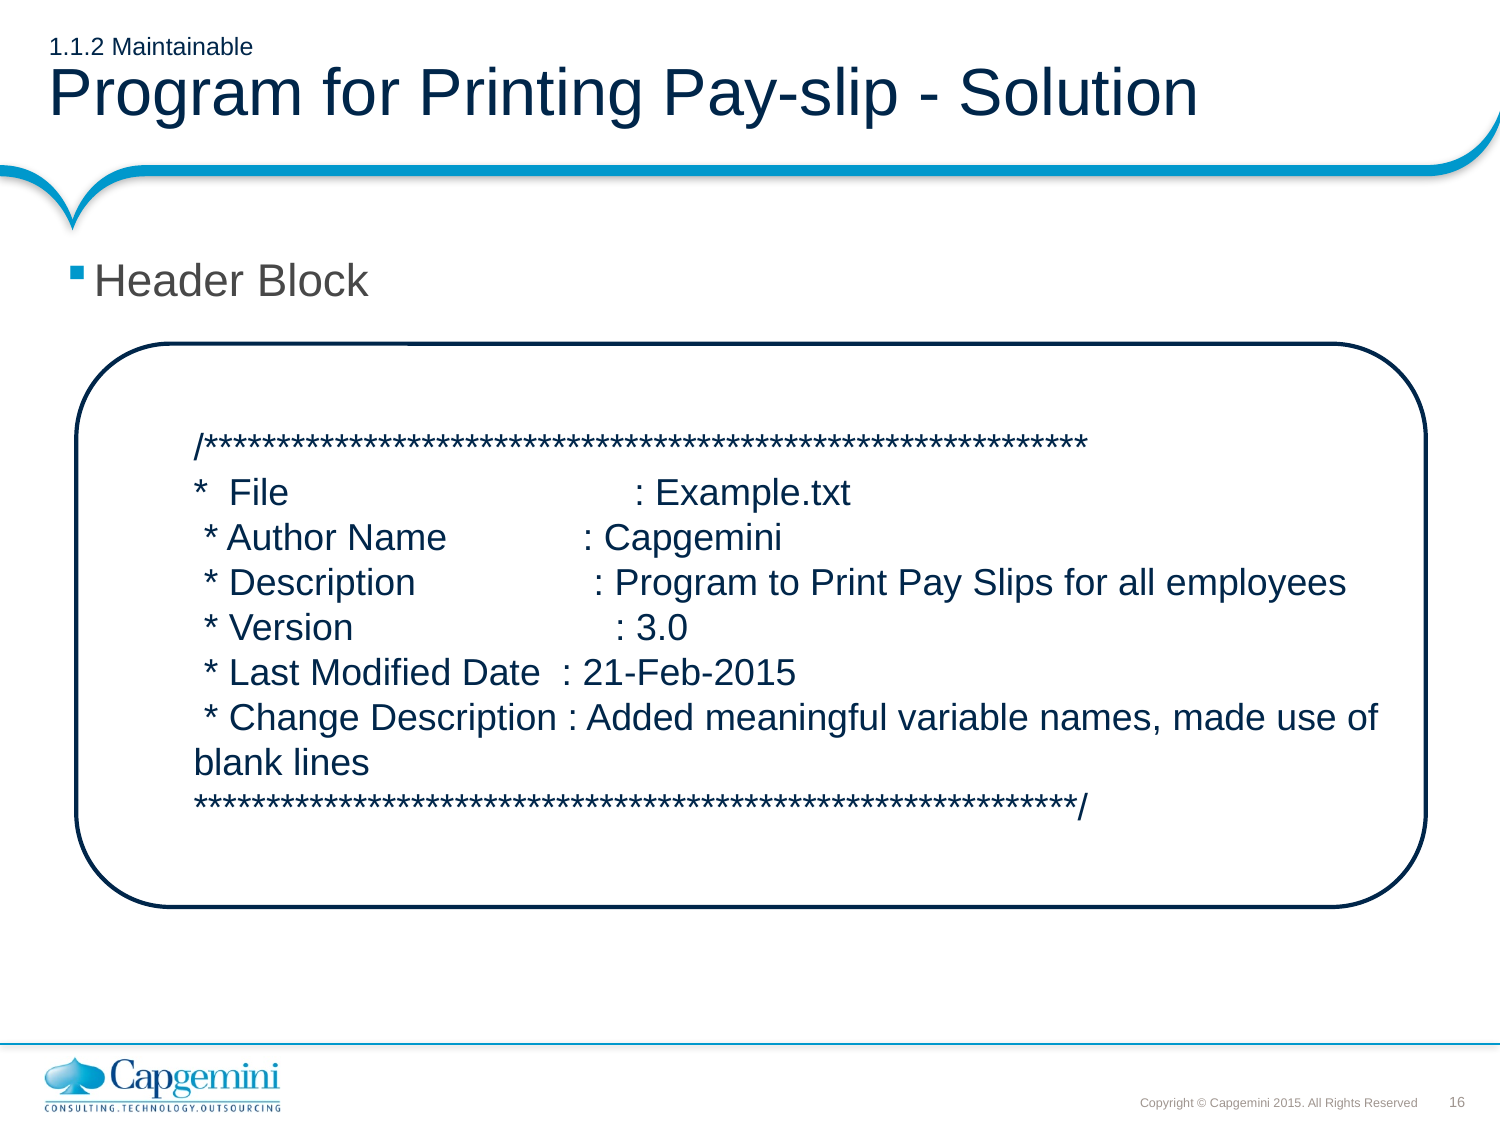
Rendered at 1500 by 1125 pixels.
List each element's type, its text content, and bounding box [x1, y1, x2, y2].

title 1.1.2 Maintainable Program for Printing Pay-slip - Solution [0, 0, 1500, 165]
list Header Block [48, 245, 1500, 1007]
picture [44, 1056, 281, 1113]
text_box /************************************************************* * File : Example.txt * Author Name : Capgemini * Description : Program to Print Pay Slips for all employees * Version : 3.0 * Last Modified Date : 21-Feb-2015 * Change Description : Added meaningful variable names, made use of blank lines *************************************************************/ [74, 341, 1428, 910]
